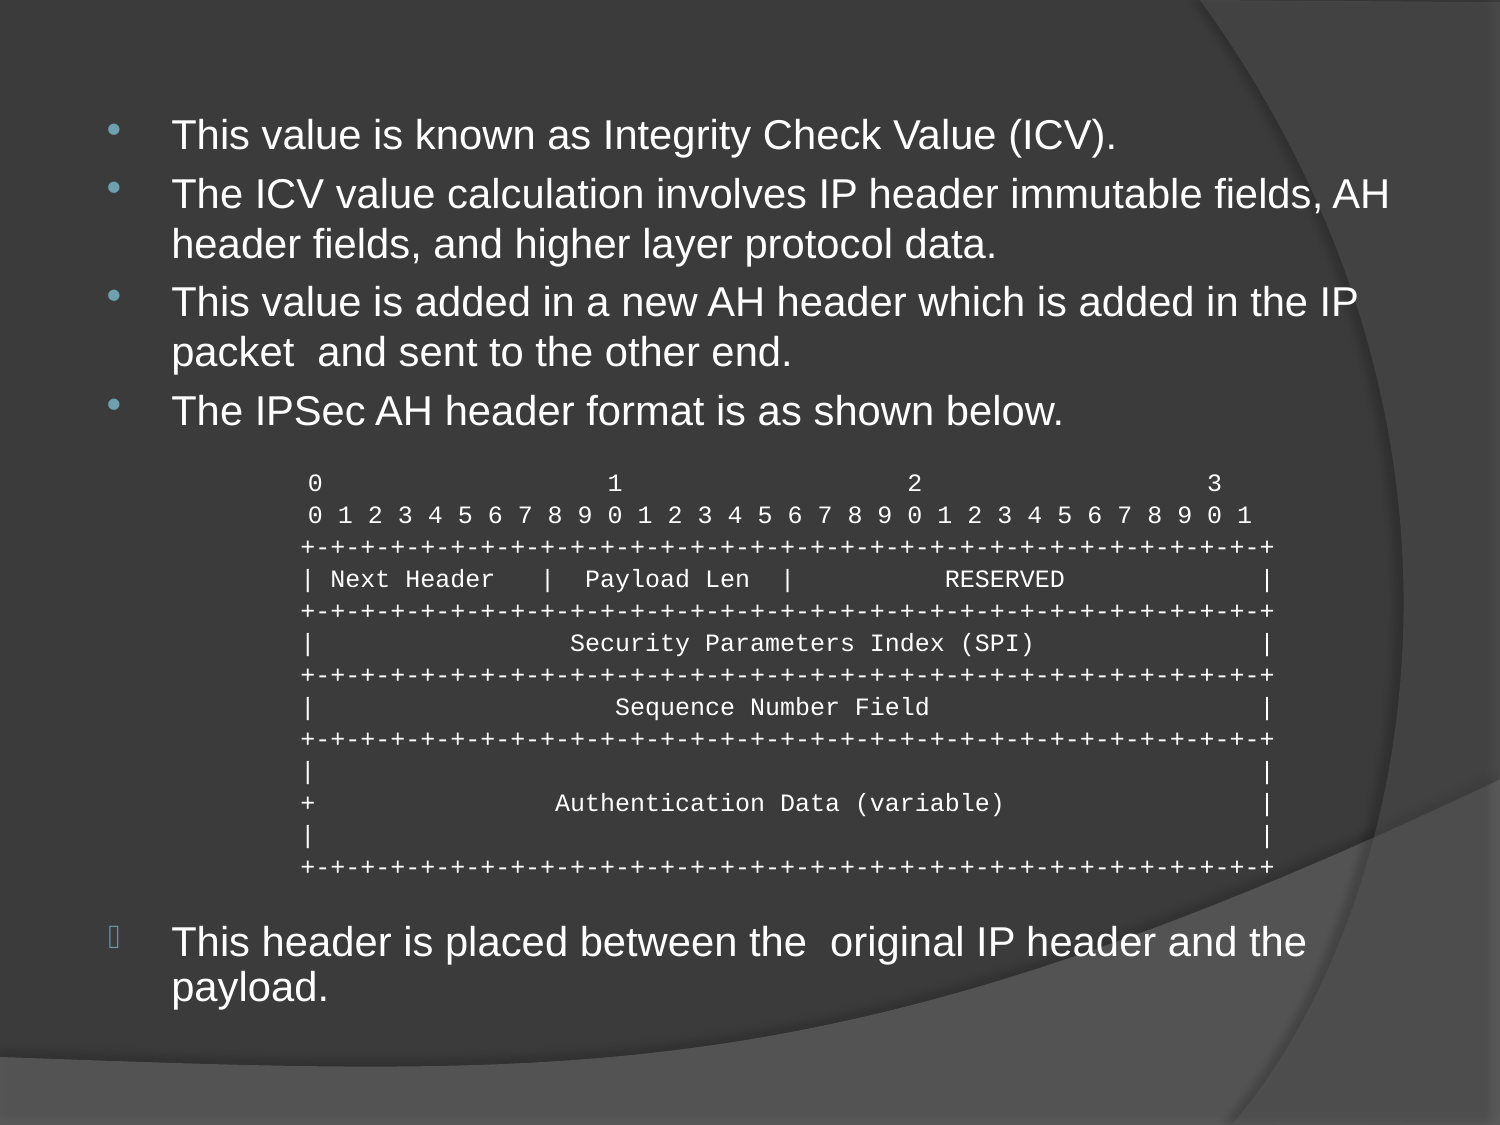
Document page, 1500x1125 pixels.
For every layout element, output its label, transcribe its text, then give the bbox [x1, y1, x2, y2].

list This value is known as Integrity Check Value (ICV). The ICV value calculation involves IP header immutable fields, AH header fields, and higher layer protocol data. This value is added in a new AH header which is added in the IP packet and sent to the other end. The IPSec AH header format is as shown below. 0 1 2 3 0 1 2 3 4 5 6 7 8 9 0 1 2 3 4 5 6 7 8 9 0 1 2 3 4 5 6 7 8 9 0 1 +-+-+-+-+-+-+-+-+-+-+-+-+-+-+-+-+-+-+-+-+-+-+-+-+-+-+-+-+-+-+-+-+ | Next Header | Payload Len | RESERVED | +-+-+-+-+-+-+-+-+-+-+-+-+-+-+-+-+-+-+-+-+-+-+-+-+-+-+-+-+-+-+-+-+ | Security Parameters Index (SPI) | +-+-+-+-+-+-+-+-+-+-+-+-+-+-+-+-+-+-+-+-+-+-+-+-+-+-+-+-+-+-+-+-+ | Sequence Number Field | +-+-+-+-+-+-+-+-+-+-+-+-+-+-+-+-+-+-+-+-+-+-+-+-+-+-+-+-+-+-+-+-+ | | + Authentication Data (variable) | | | +-+-+-+-+-+-+-+-+-+-+-+-+-+-+-+-+-+-+-+-+-+-+-+-+-+-+-+-+-+-+-+-+ This header is placed between the original IP header and the payload. [87, 62, 1438, 1063]
